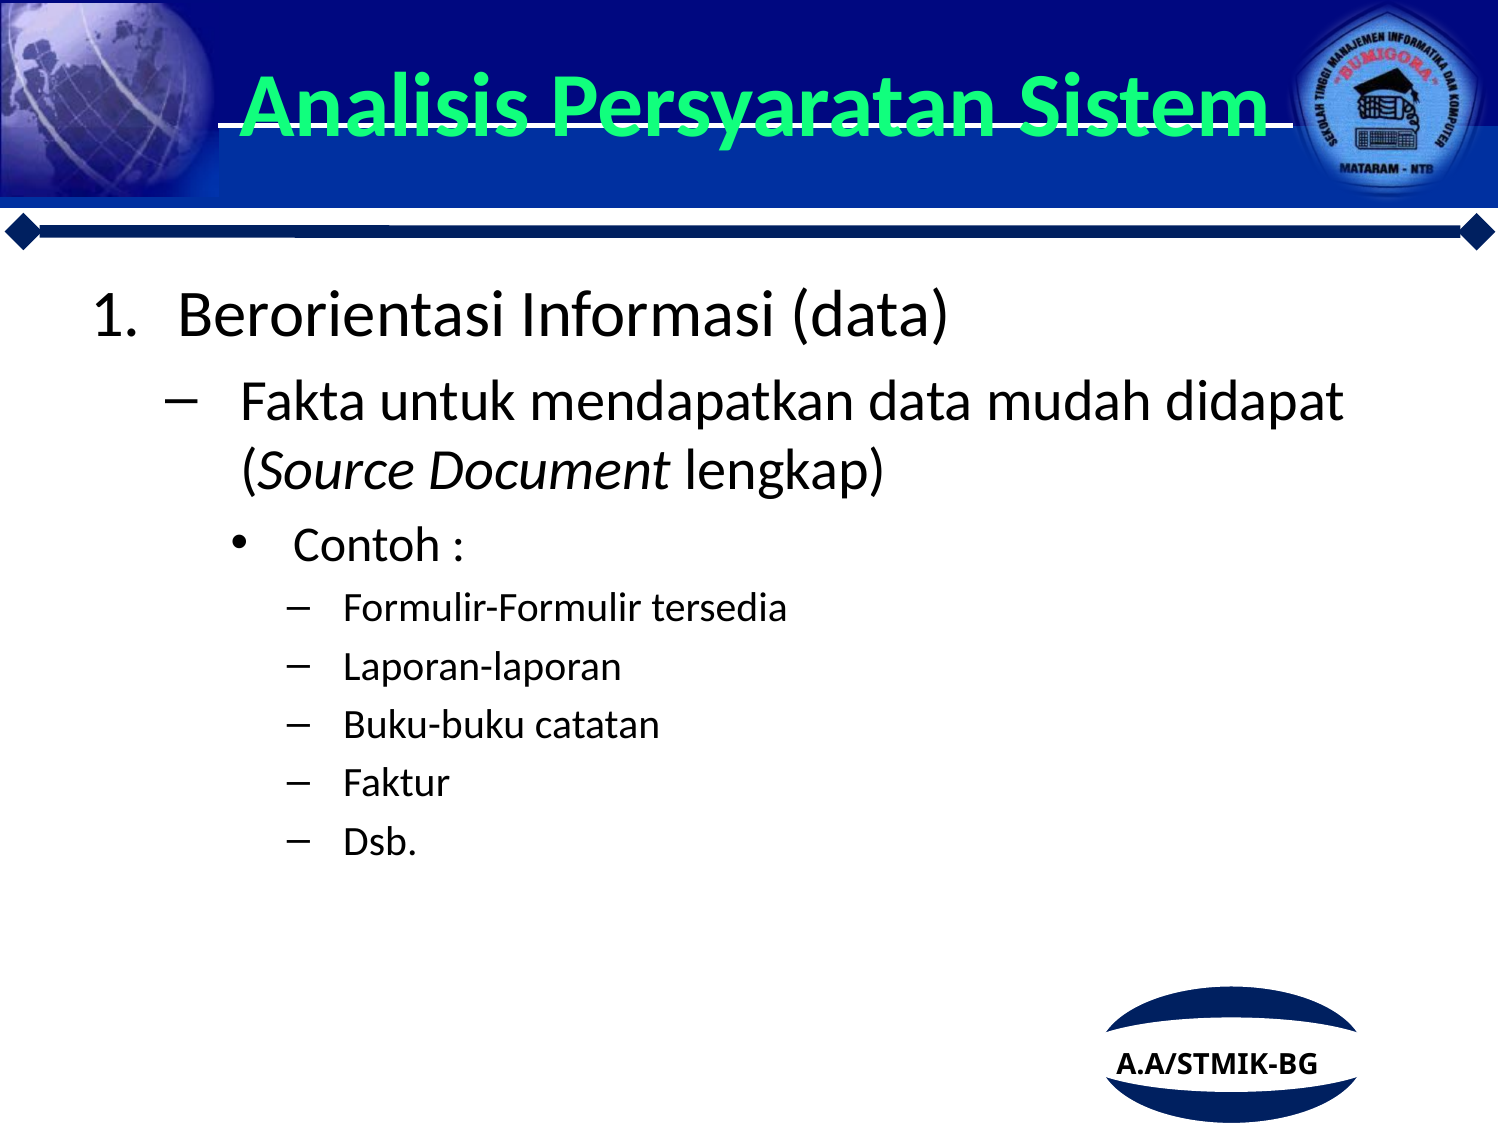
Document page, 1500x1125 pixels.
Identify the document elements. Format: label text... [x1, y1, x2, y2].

title Analisis Persyaratan Sistem [194, 0, 1317, 200]
list Berorientasi Informasi (data) Fakta untuk mendapatkan data mudah didapat (Source Document lengkap) Contoh : Formulir-Formulir tersedia Laporan-laporan Buku-buku catatan Faktur Dsb. [75, 262, 1425, 1005]
picture [0, 0, 1498, 208]
